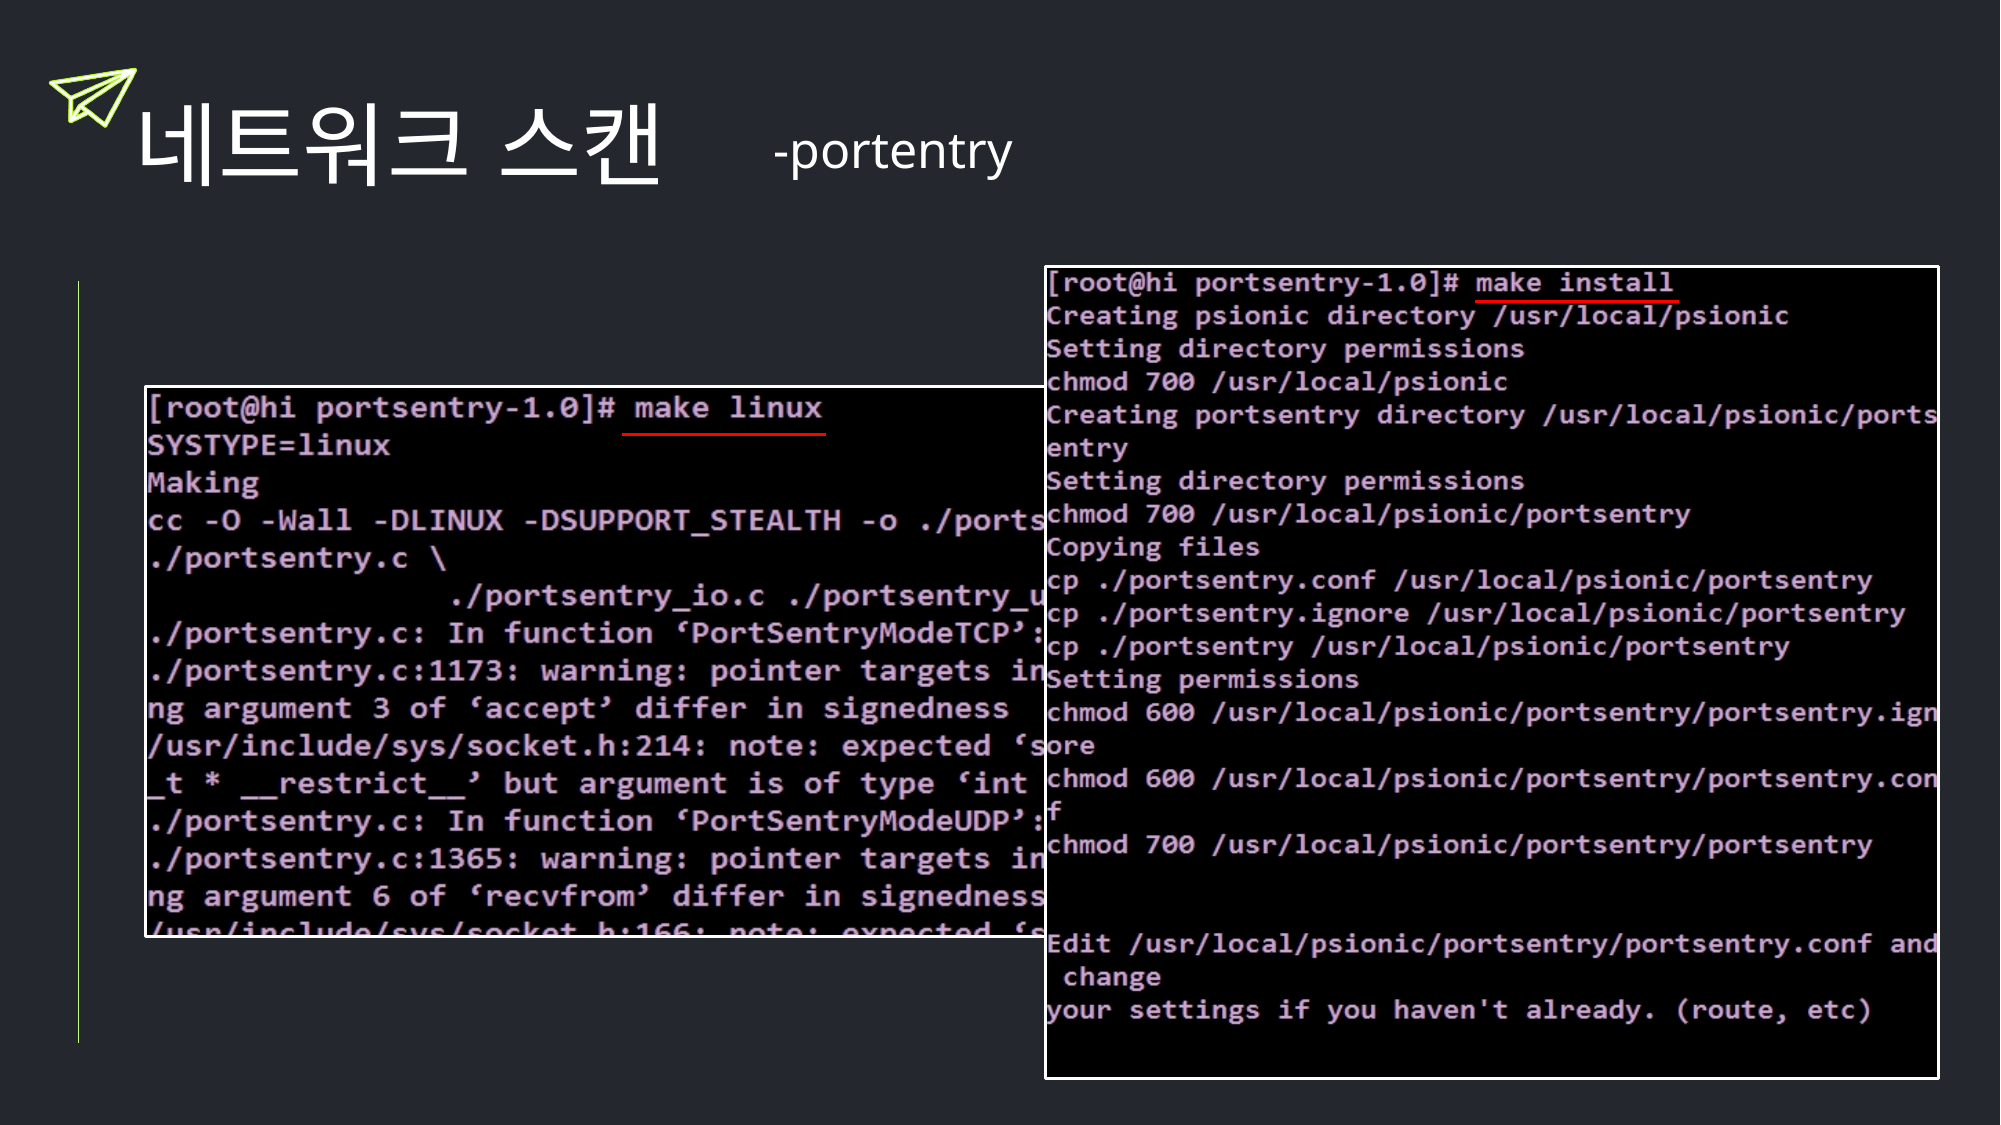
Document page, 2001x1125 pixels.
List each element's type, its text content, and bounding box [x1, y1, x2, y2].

text_box -portentry [669, 111, 1117, 186]
picture [147, 268, 1938, 1078]
title 네트워크 스캔 [119, 40, 1845, 259]
picture [29, 30, 147, 150]
